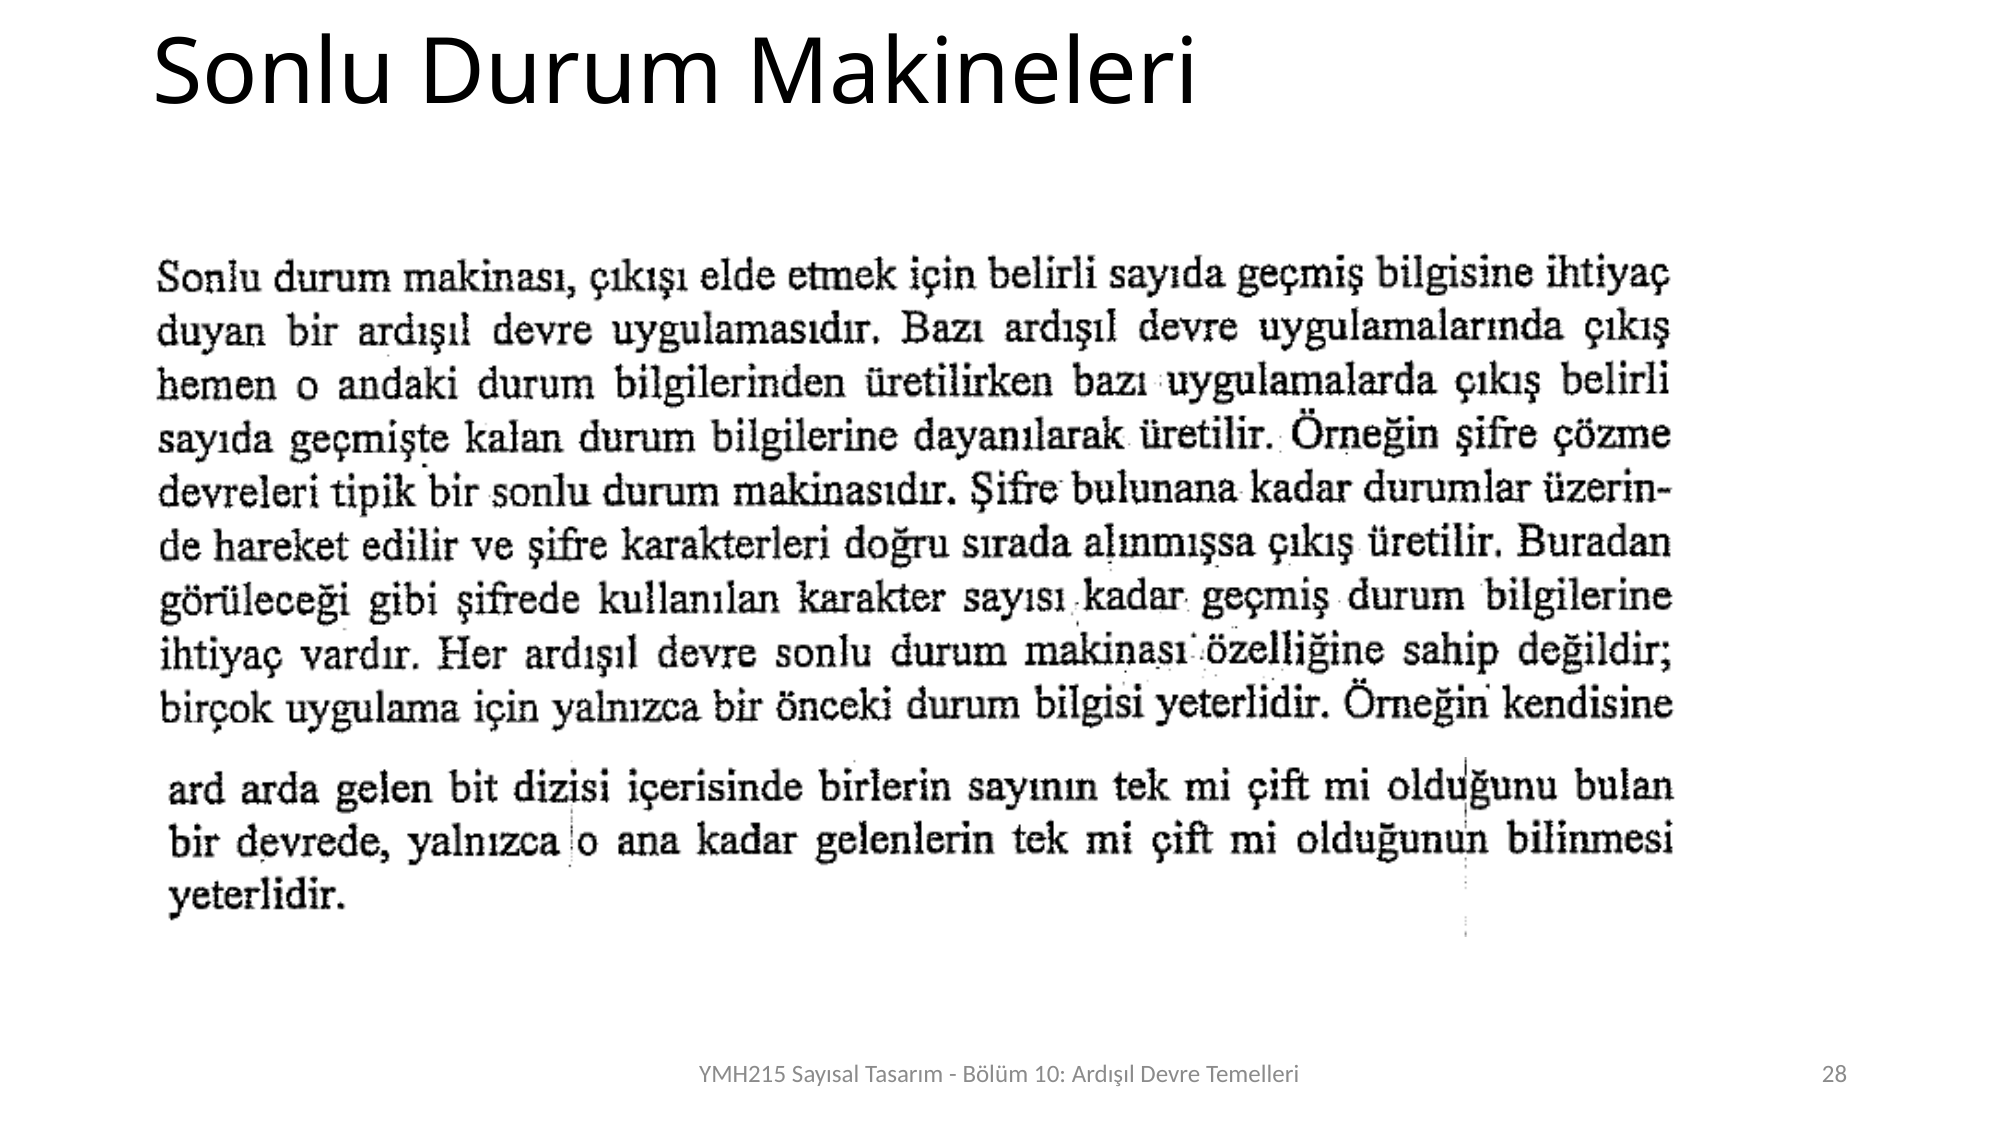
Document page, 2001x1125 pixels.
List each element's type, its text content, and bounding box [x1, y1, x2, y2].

title Sonlu Durum Makineleri [137, 0, 1863, 147]
slide_number 28 [1412, 1042, 1863, 1103]
footer YMH215 Sayısal Tasarım - Bölüm 10: Ardışıl Devre Temelleri [662, 1042, 1338, 1103]
picture [137, 246, 1702, 937]
